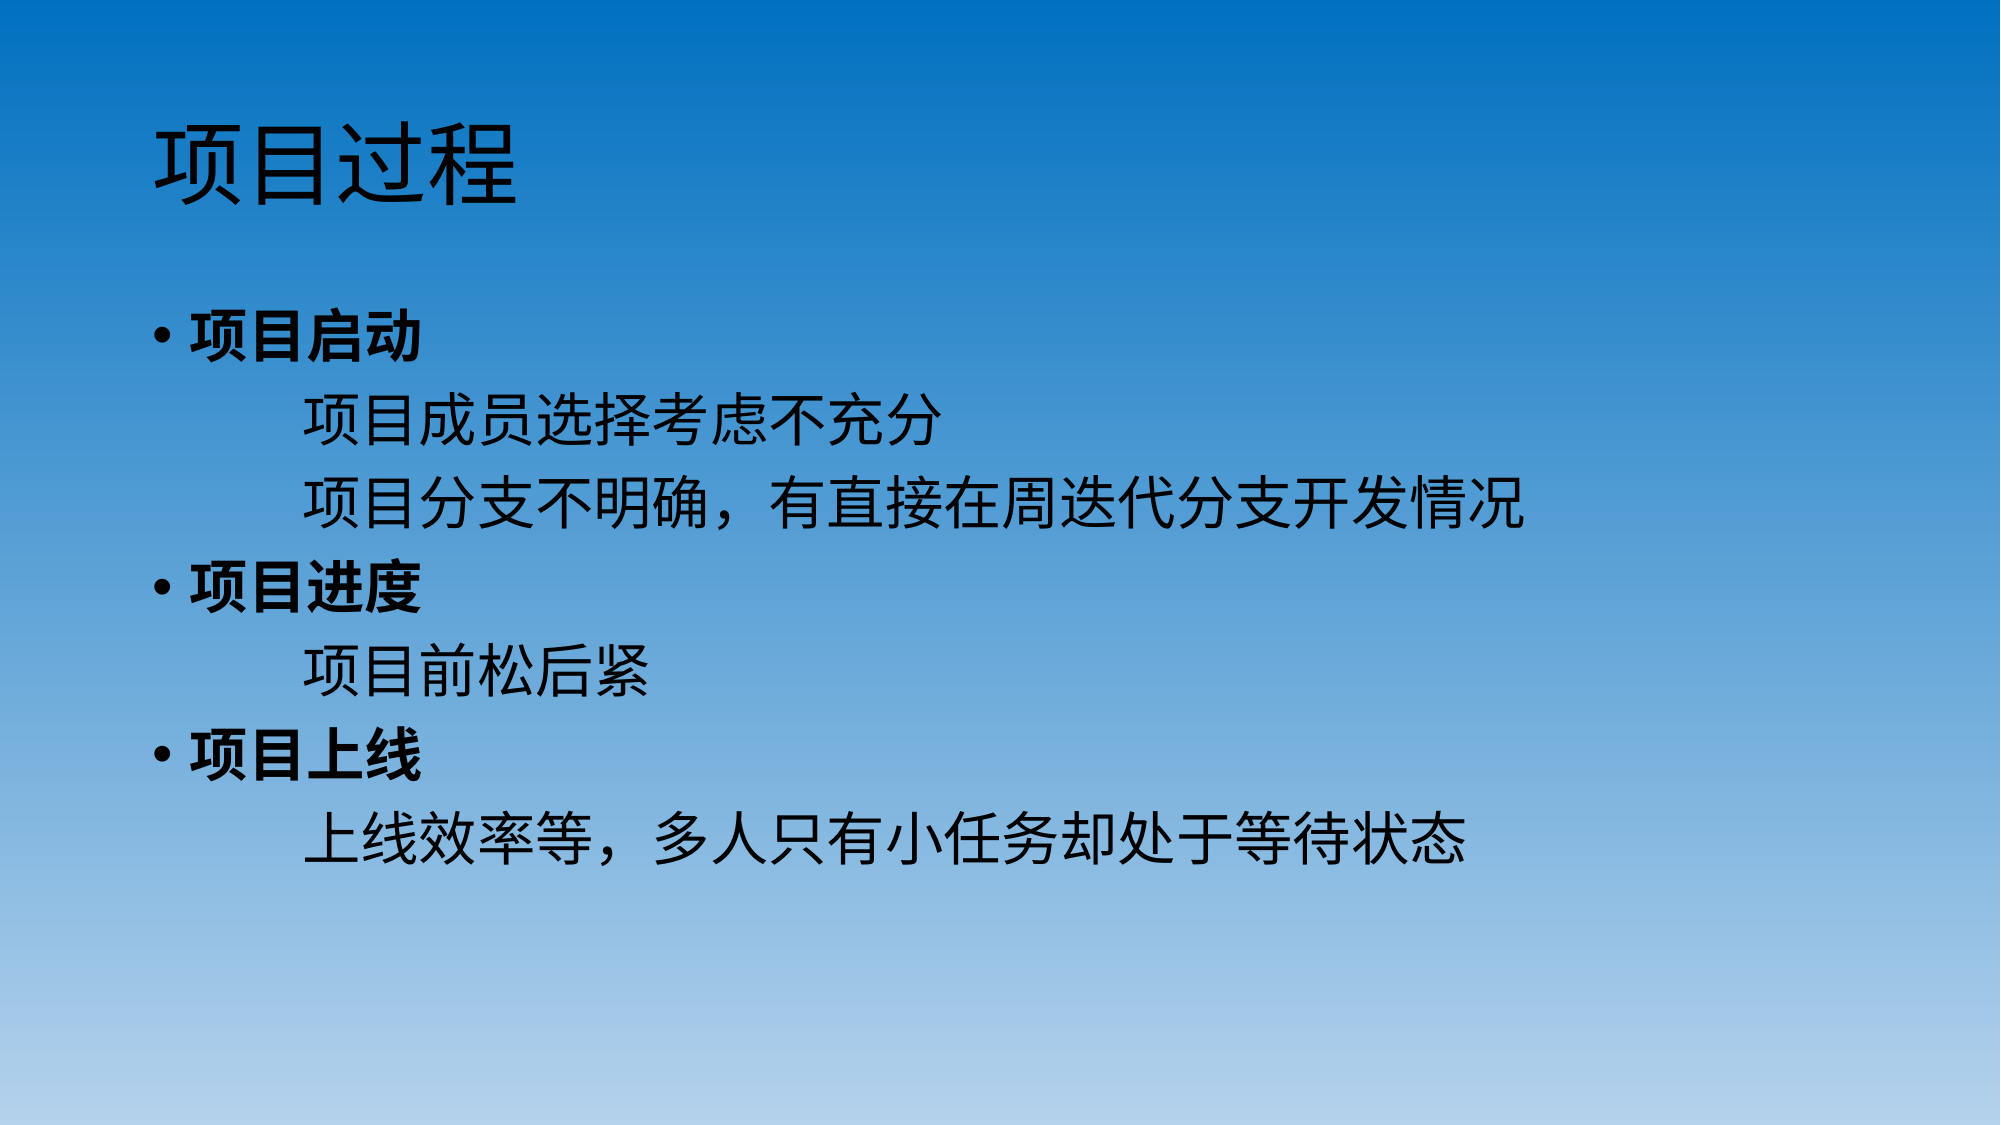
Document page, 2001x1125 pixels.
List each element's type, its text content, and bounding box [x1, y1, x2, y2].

list 项目启动 项目成员选择考虑不充分 项目分支不明确，有直接在周迭代分支开发情况 项目进度 项目前松后紧 项目上线 上线效率等，多人只有小任务却处于等待状态 [137, 299, 1863, 1014]
title 项目过程 [137, 59, 1863, 278]
